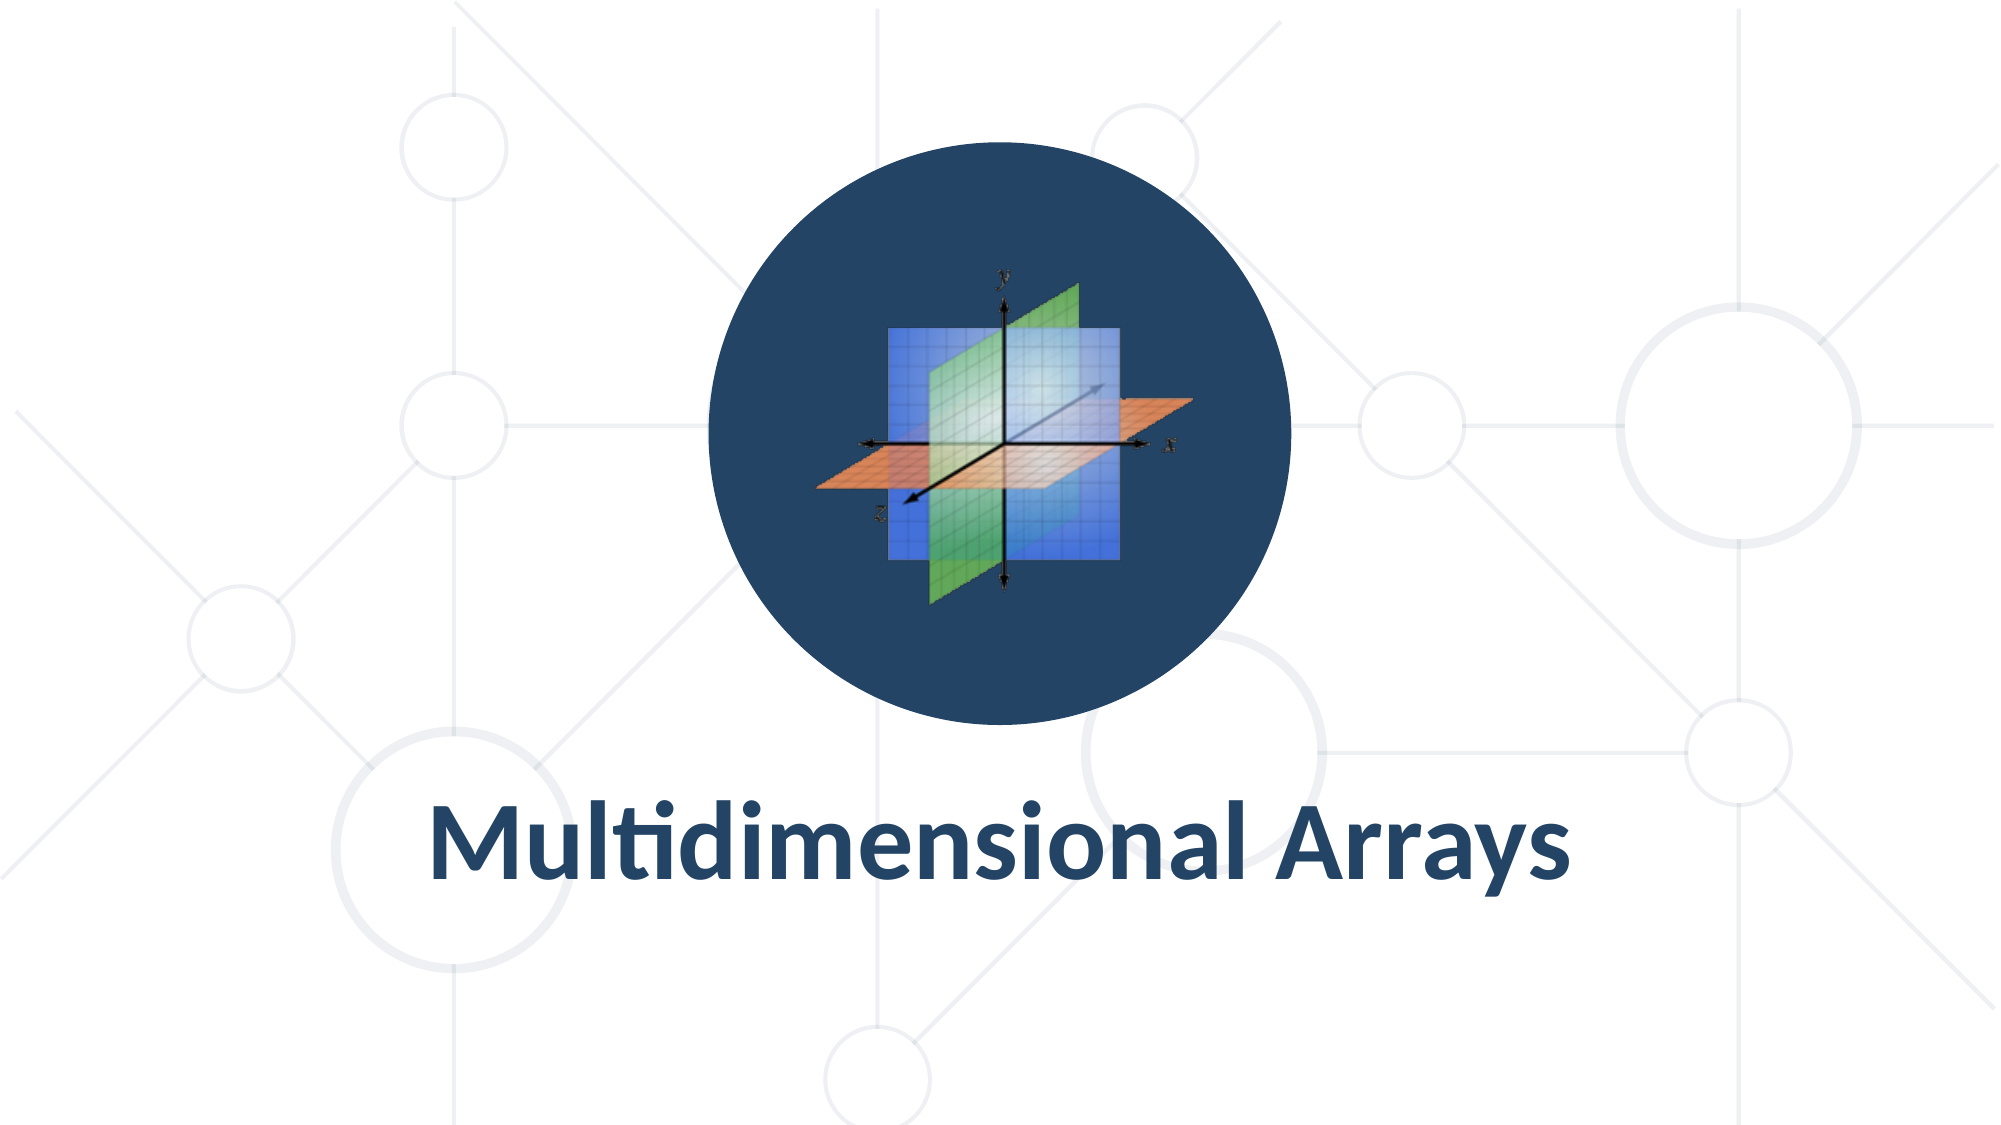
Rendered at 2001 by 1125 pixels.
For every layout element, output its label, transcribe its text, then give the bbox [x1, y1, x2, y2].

picture [812, 263, 1197, 611]
title Multidimensional Arrays [100, 771, 1900, 898]
